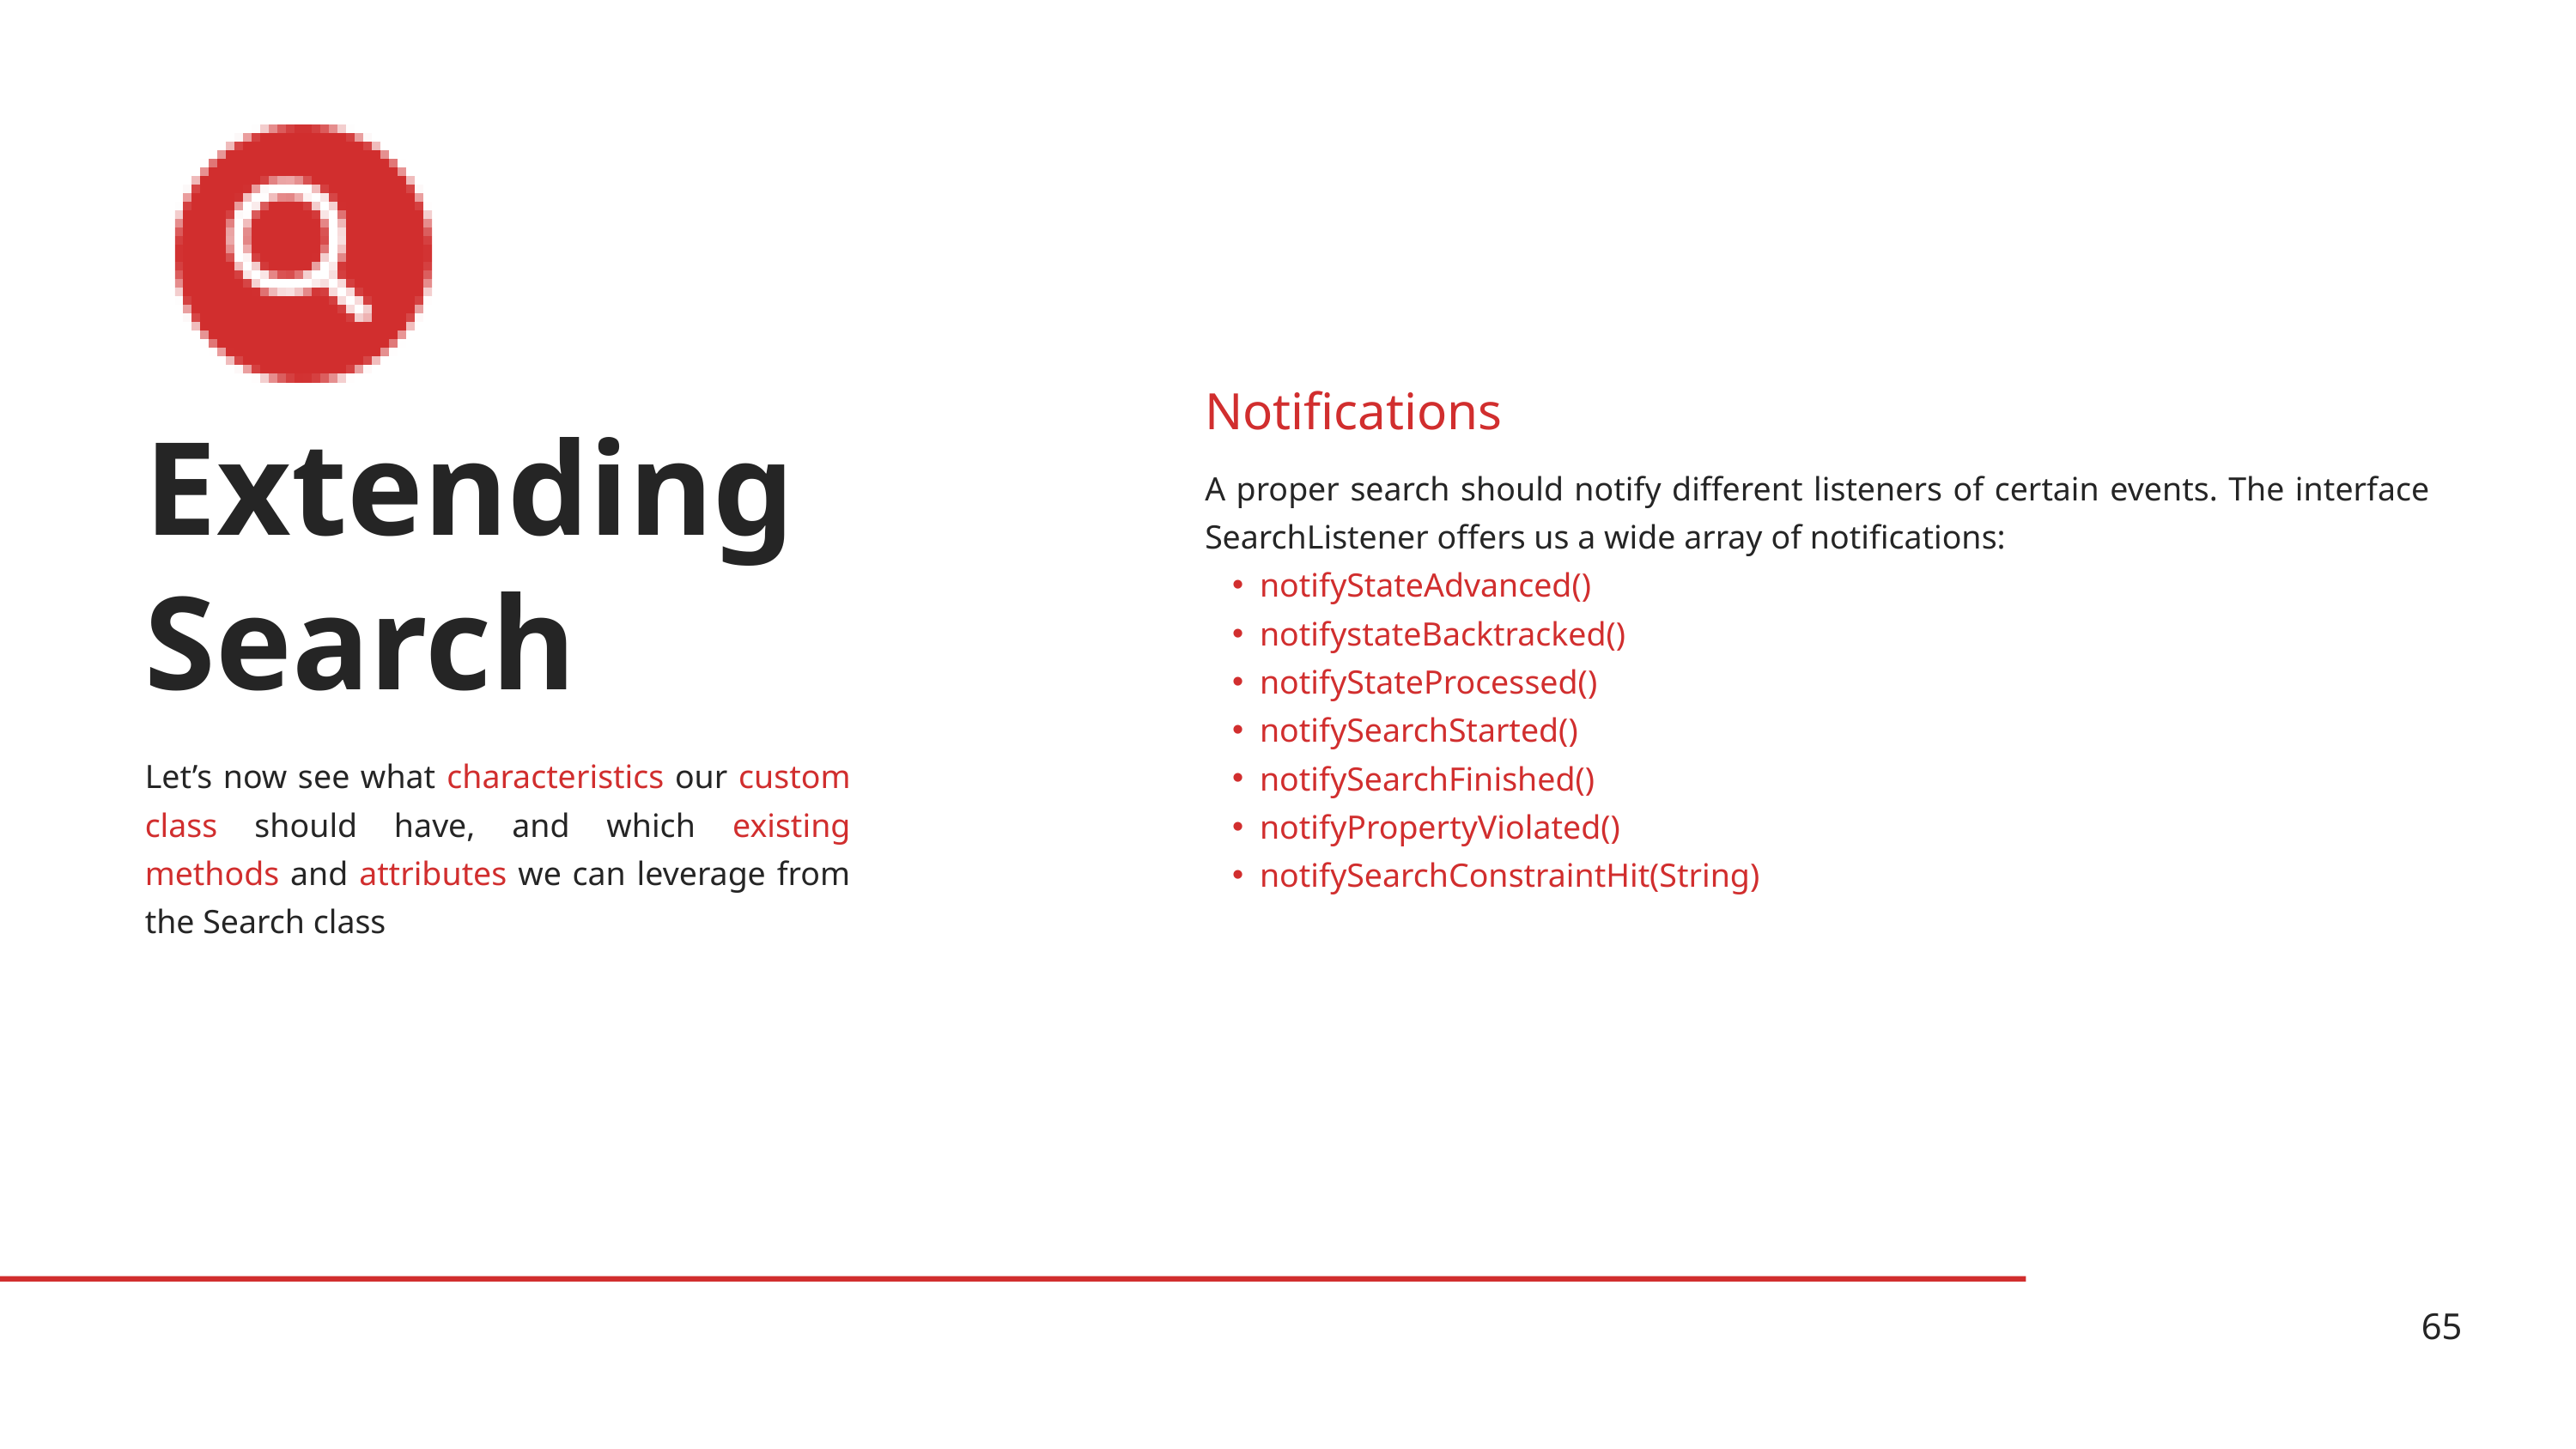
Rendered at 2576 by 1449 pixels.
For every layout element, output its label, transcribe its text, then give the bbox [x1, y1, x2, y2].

text_box A proper search should notify different listeners of certain events. The interface SearchListener offers us a wide array of notifications: notifyStateAdvanced() notifystateBacktracked() notifyStateProcessed() notifySearchStarted() notifySearchFinished() notifyPropertyViolated() notifySearchConstraintHit(String) [1205, 458, 2432, 894]
text_box Notifications [1205, 373, 1675, 440]
text_box [174, 124, 433, 383]
text_box 65 [2421, 1296, 2463, 1348]
text_box Extending Search [144, 406, 851, 716]
text_box Let’s now see what characteristics our custom class should have, and which existing methods and attributes we can leverage from the Search class [144, 747, 851, 941]
